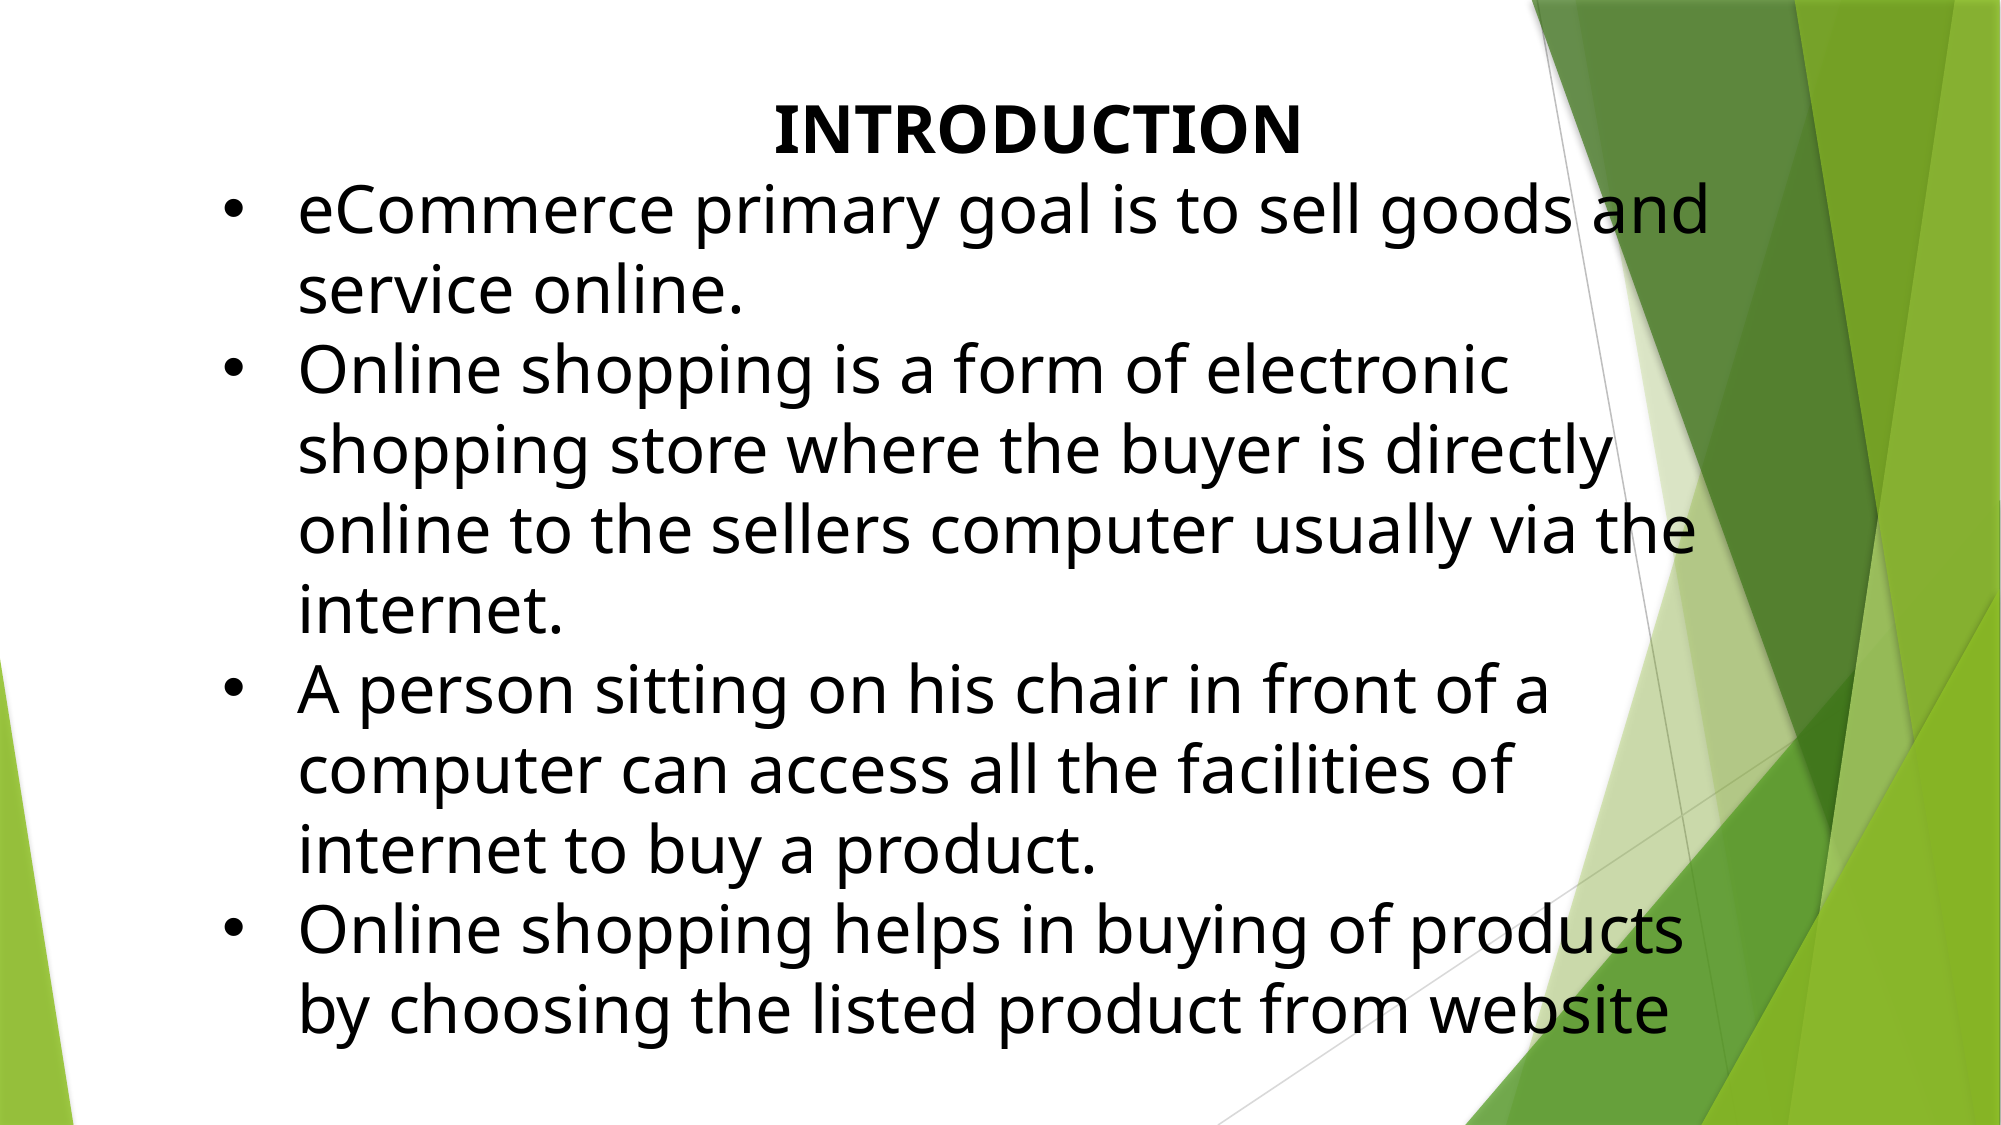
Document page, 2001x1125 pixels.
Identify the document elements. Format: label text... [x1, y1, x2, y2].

text_box INTRODUCTION eCommerce primary goal is to sell goods and service online. Online shopping is a form of electronic shopping store where the buyer is directly online to the sellers computer usually via the internet. A person sitting on his chair in front of a computer can access all the facilities of internet to buy a product. Online shopping helps in buying of products by choosing the listed product from website [207, 79, 1754, 1054]
